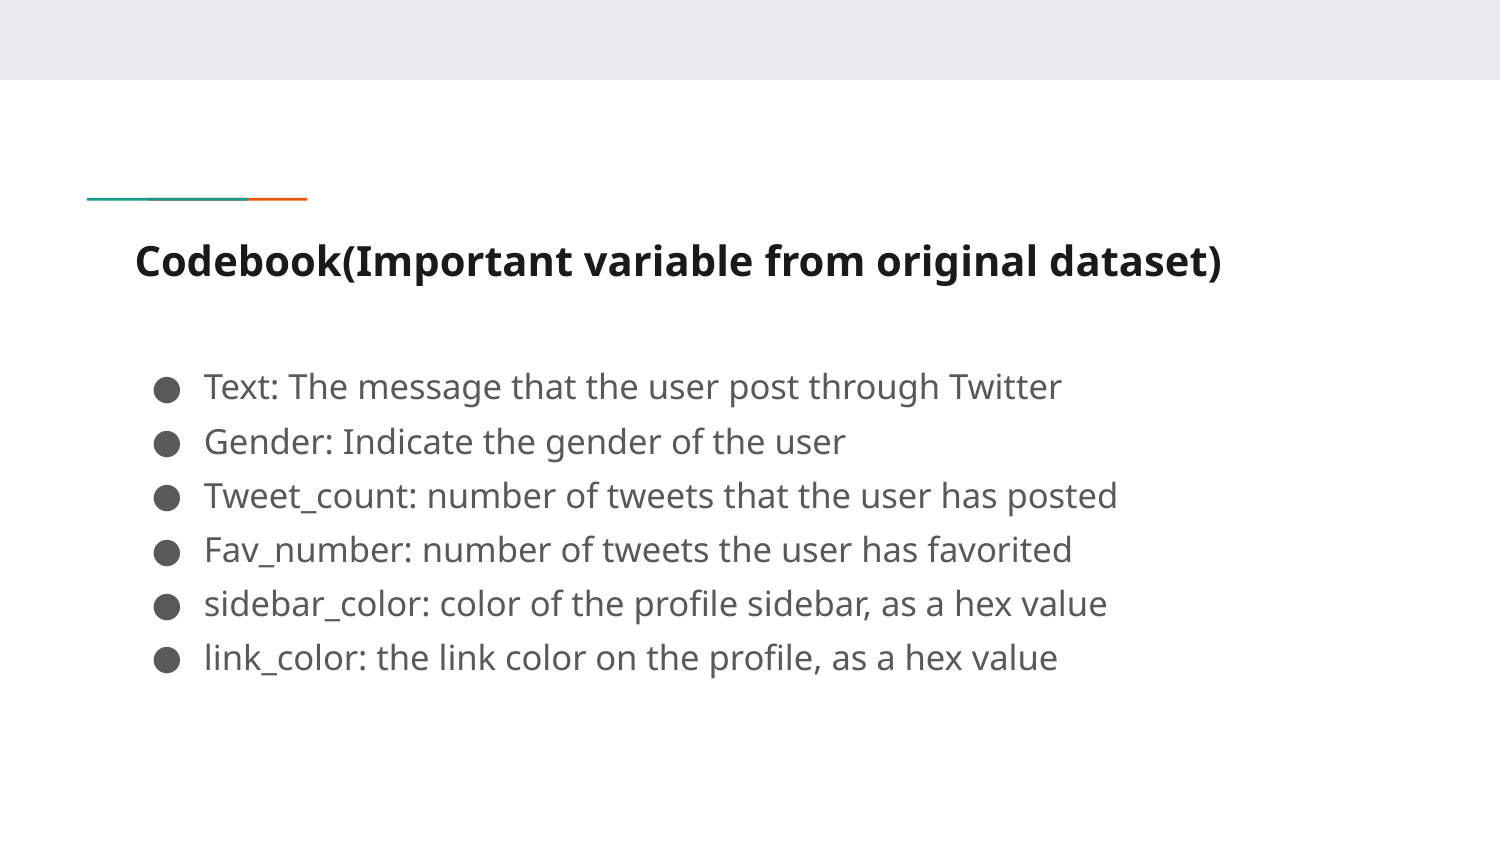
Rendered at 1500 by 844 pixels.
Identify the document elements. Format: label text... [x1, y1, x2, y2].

list Text: The message that the user post through Twitter Gender: Indicate the gender of the user Tweet_count: number of tweets that the user has posted Fav_number: number of tweets the user has favorited sidebar_color: color of the profile sidebar, as a hex value link_color: the link color on the profile, as a hex value [119, 341, 1381, 712]
title Codebook(Important variable from original dataset) [119, 216, 1381, 305]
